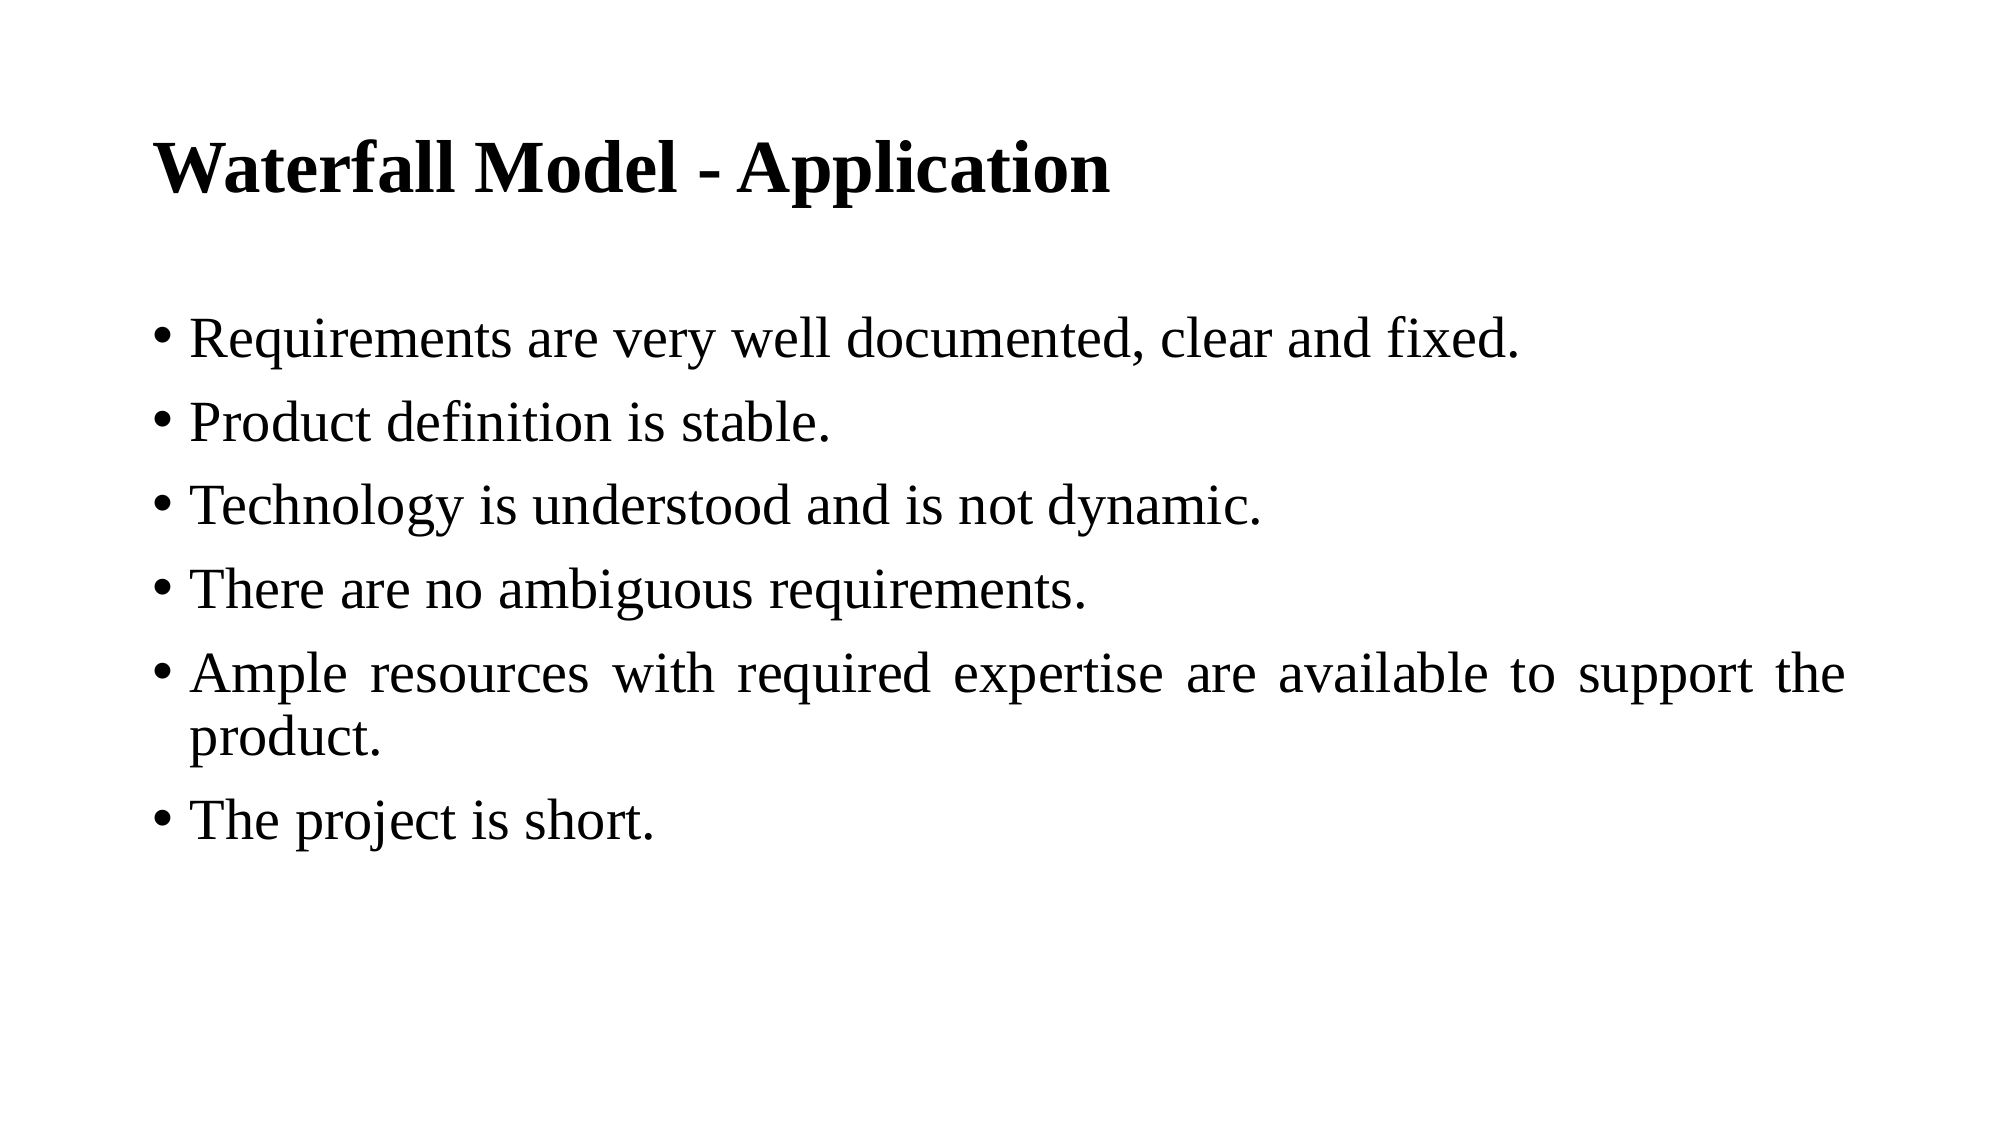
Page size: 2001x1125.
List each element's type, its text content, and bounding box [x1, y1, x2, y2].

list Requirements are very well documented, clear and fixed. Product definition is stable. Technology is understood and is not dynamic. There are no ambiguous requirements. Ample resources with required expertise are available to support the product. The project is short. [137, 299, 1863, 1014]
title Waterfall Model - Application [137, 59, 1863, 278]
